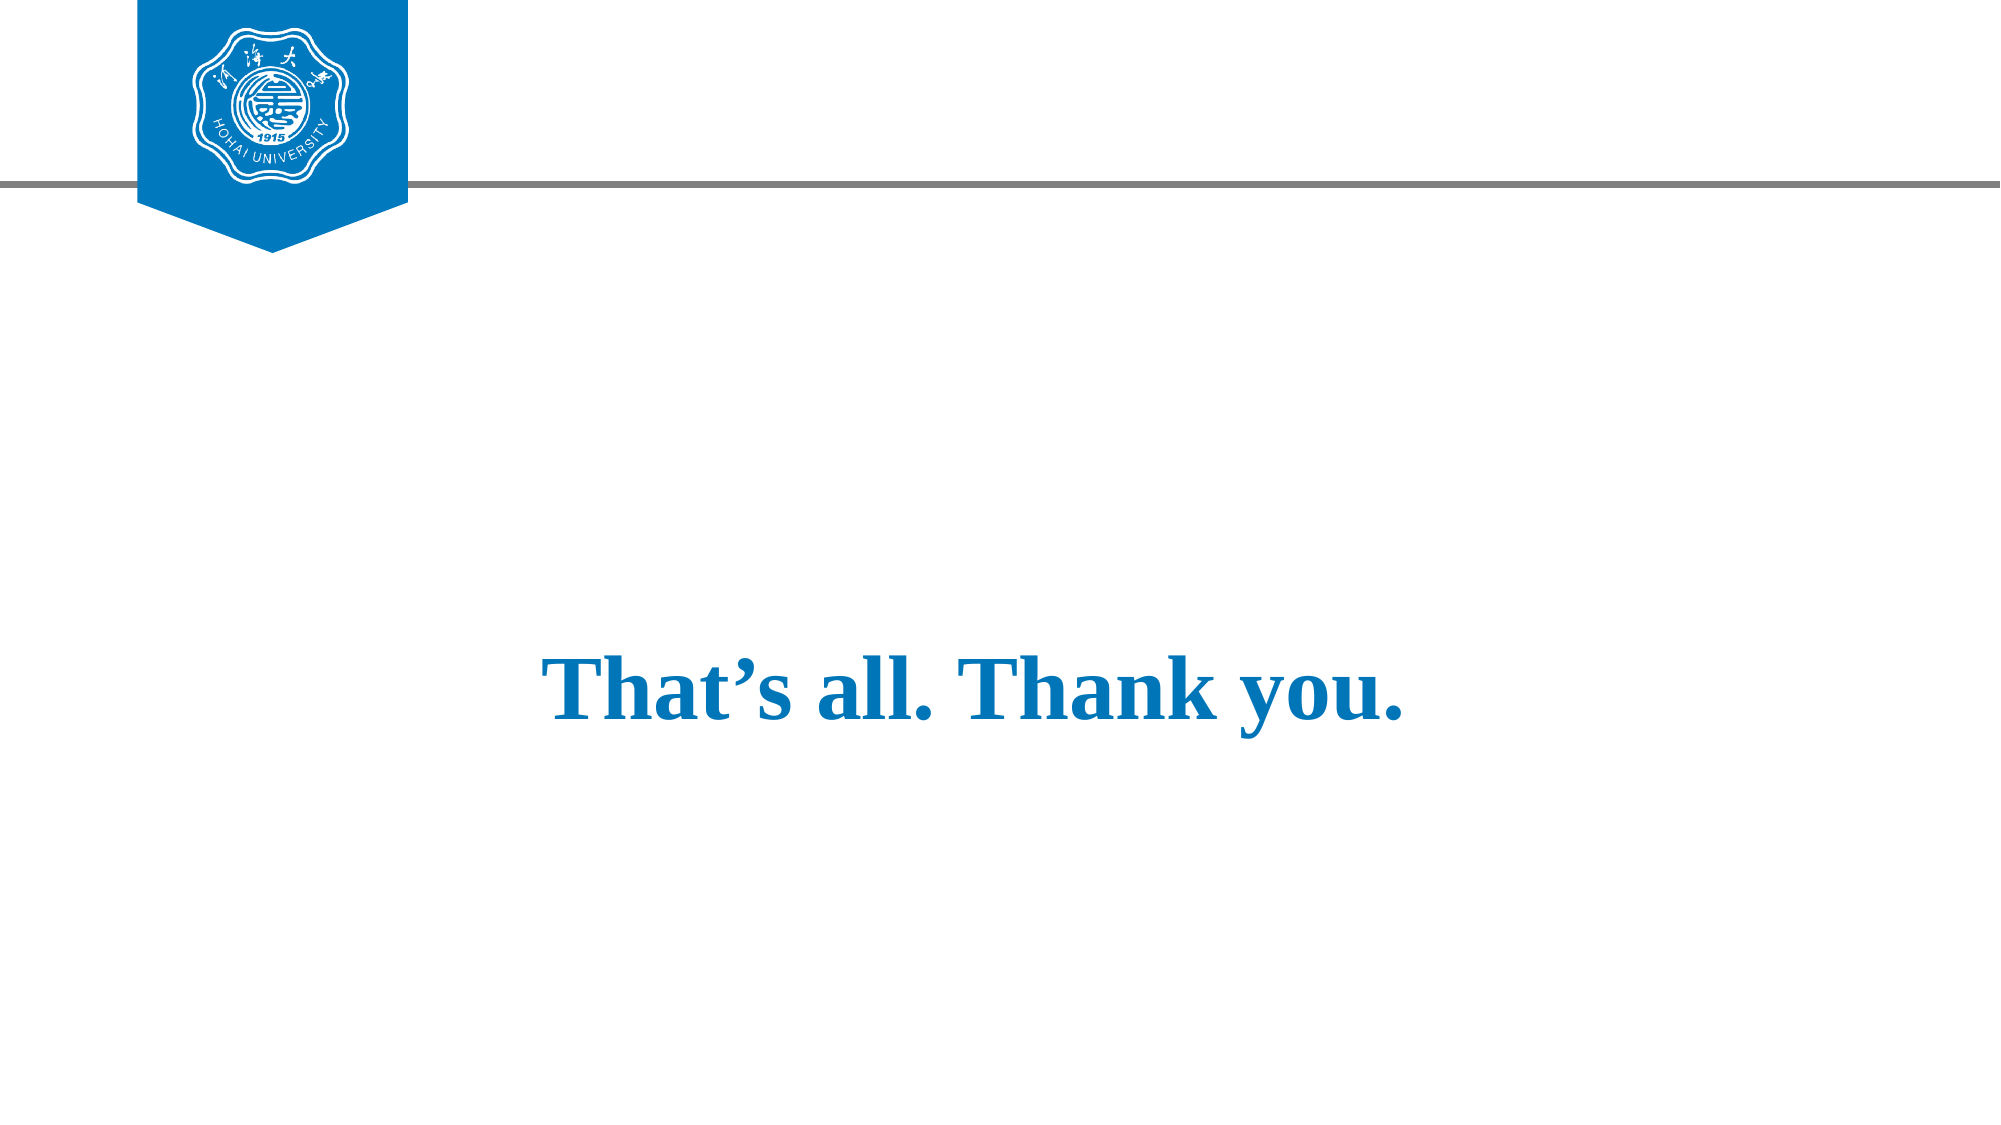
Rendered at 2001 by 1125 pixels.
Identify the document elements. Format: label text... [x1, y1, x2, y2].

list That’s all. Thank you. [429, 634, 1520, 745]
